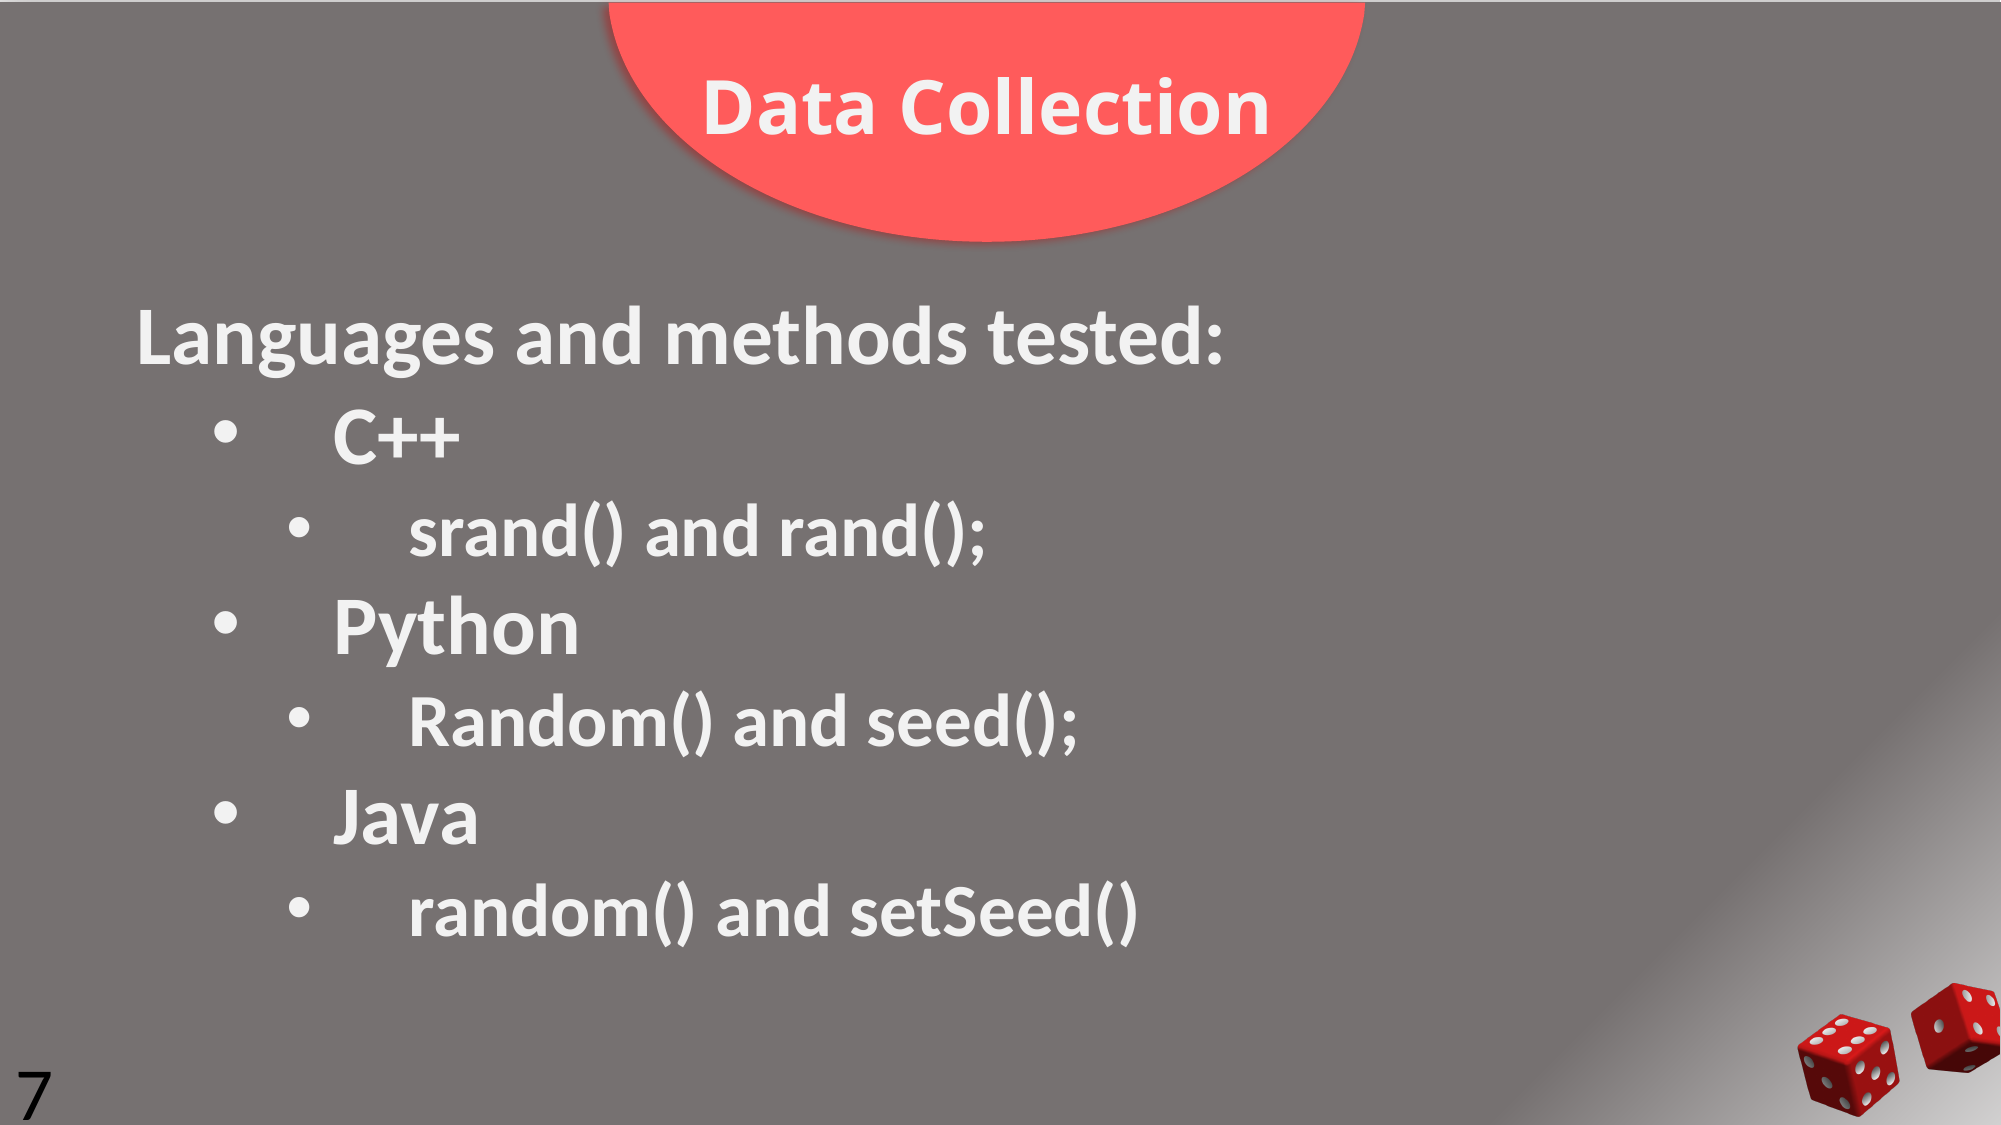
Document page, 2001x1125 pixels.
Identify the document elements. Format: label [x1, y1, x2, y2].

text_box [0, 2, 2000, 1125]
